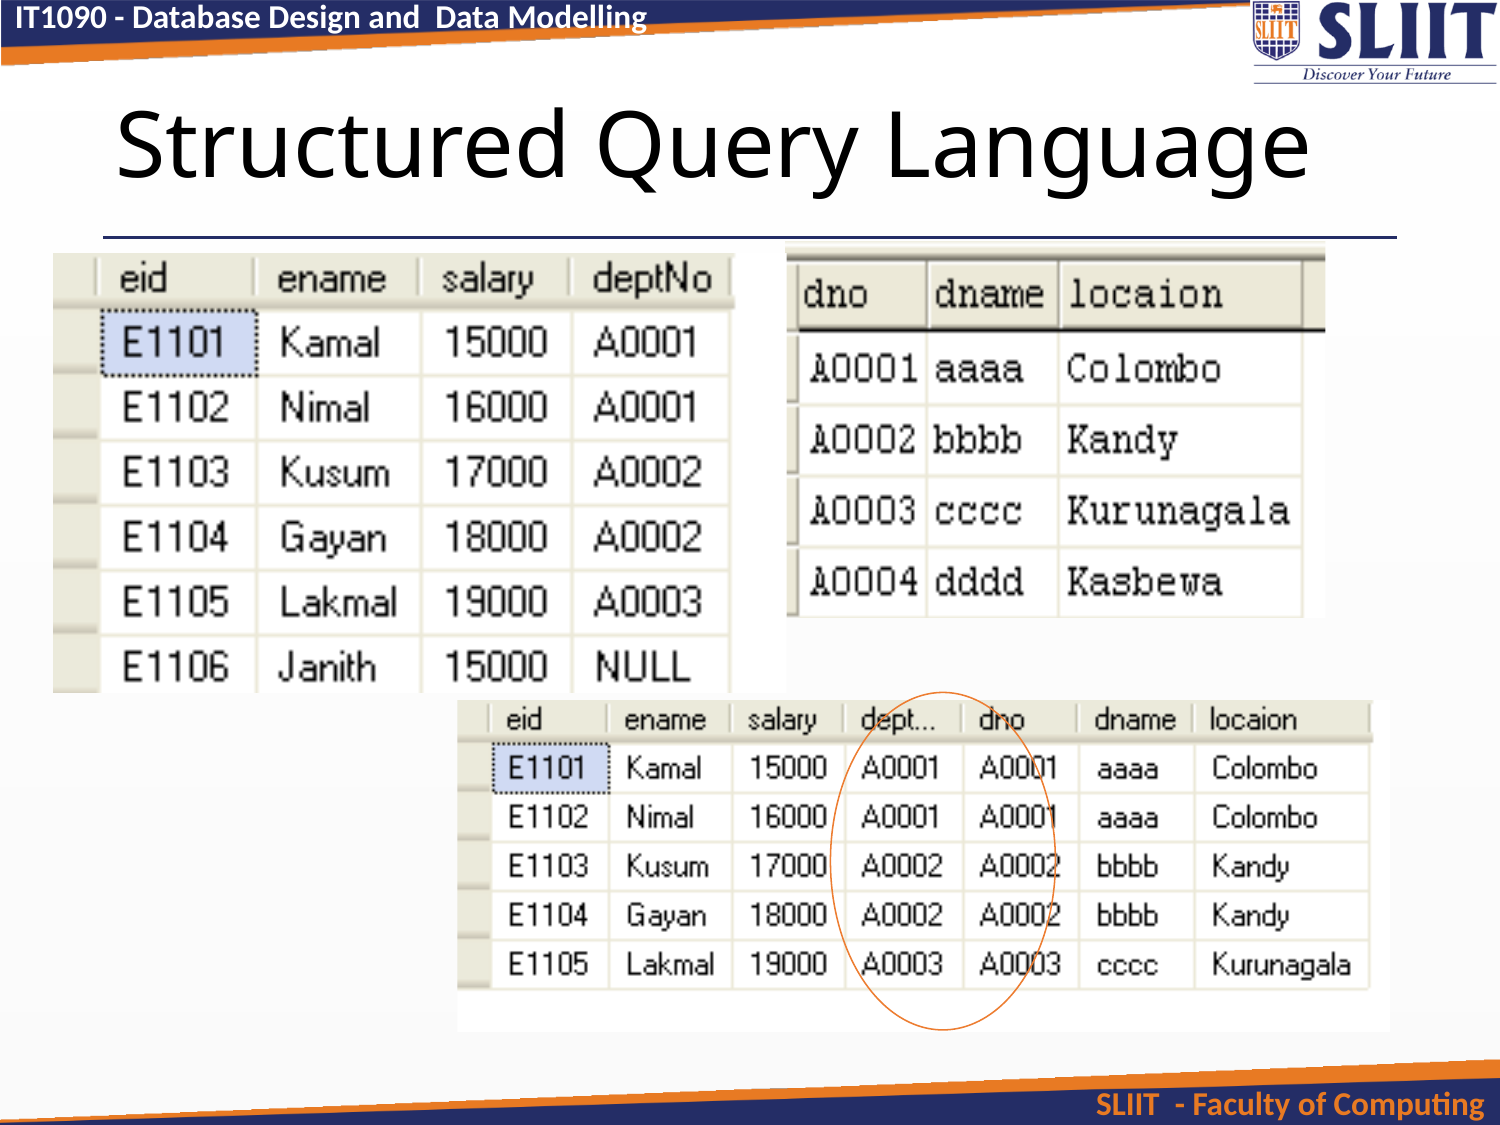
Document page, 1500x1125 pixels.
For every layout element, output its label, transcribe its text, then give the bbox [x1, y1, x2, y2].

picture [1250, 0, 1500, 84]
picture [457, 700, 1390, 1032]
picture [52, 241, 1326, 693]
title Structured Query Language [100, 41, 1490, 254]
picture [0, 1050, 1500, 1125]
text_box [909, 692, 977, 700]
picture [2, 2, 1249, 75]
